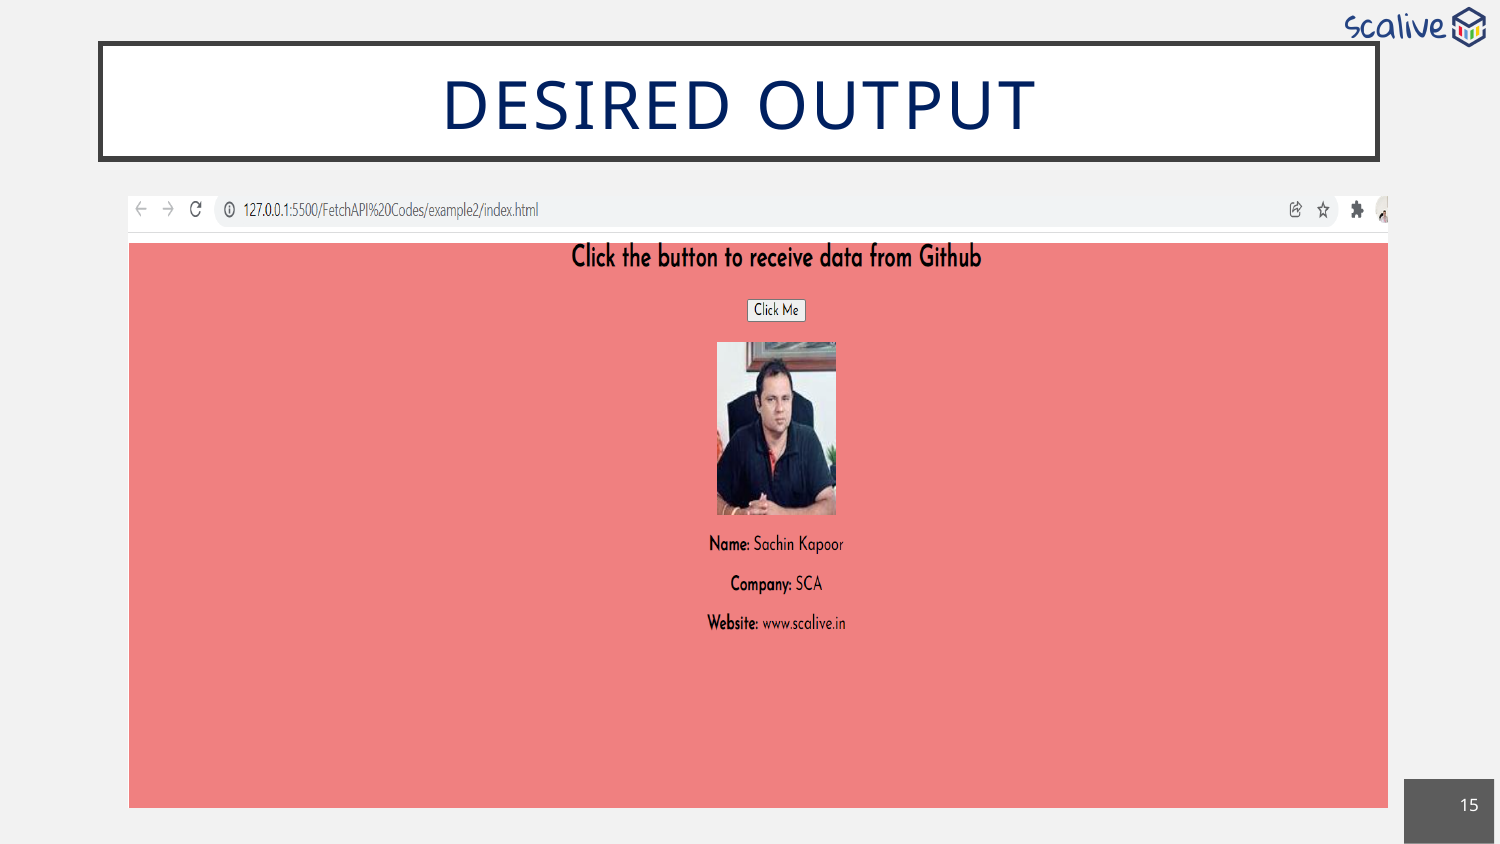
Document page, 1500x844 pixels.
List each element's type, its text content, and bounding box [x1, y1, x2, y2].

picture [1340, 3, 1489, 51]
title Desired output [98, 41, 1380, 162]
picture [128, 196, 1388, 809]
slide_number 15 [1404, 779, 1495, 844]
